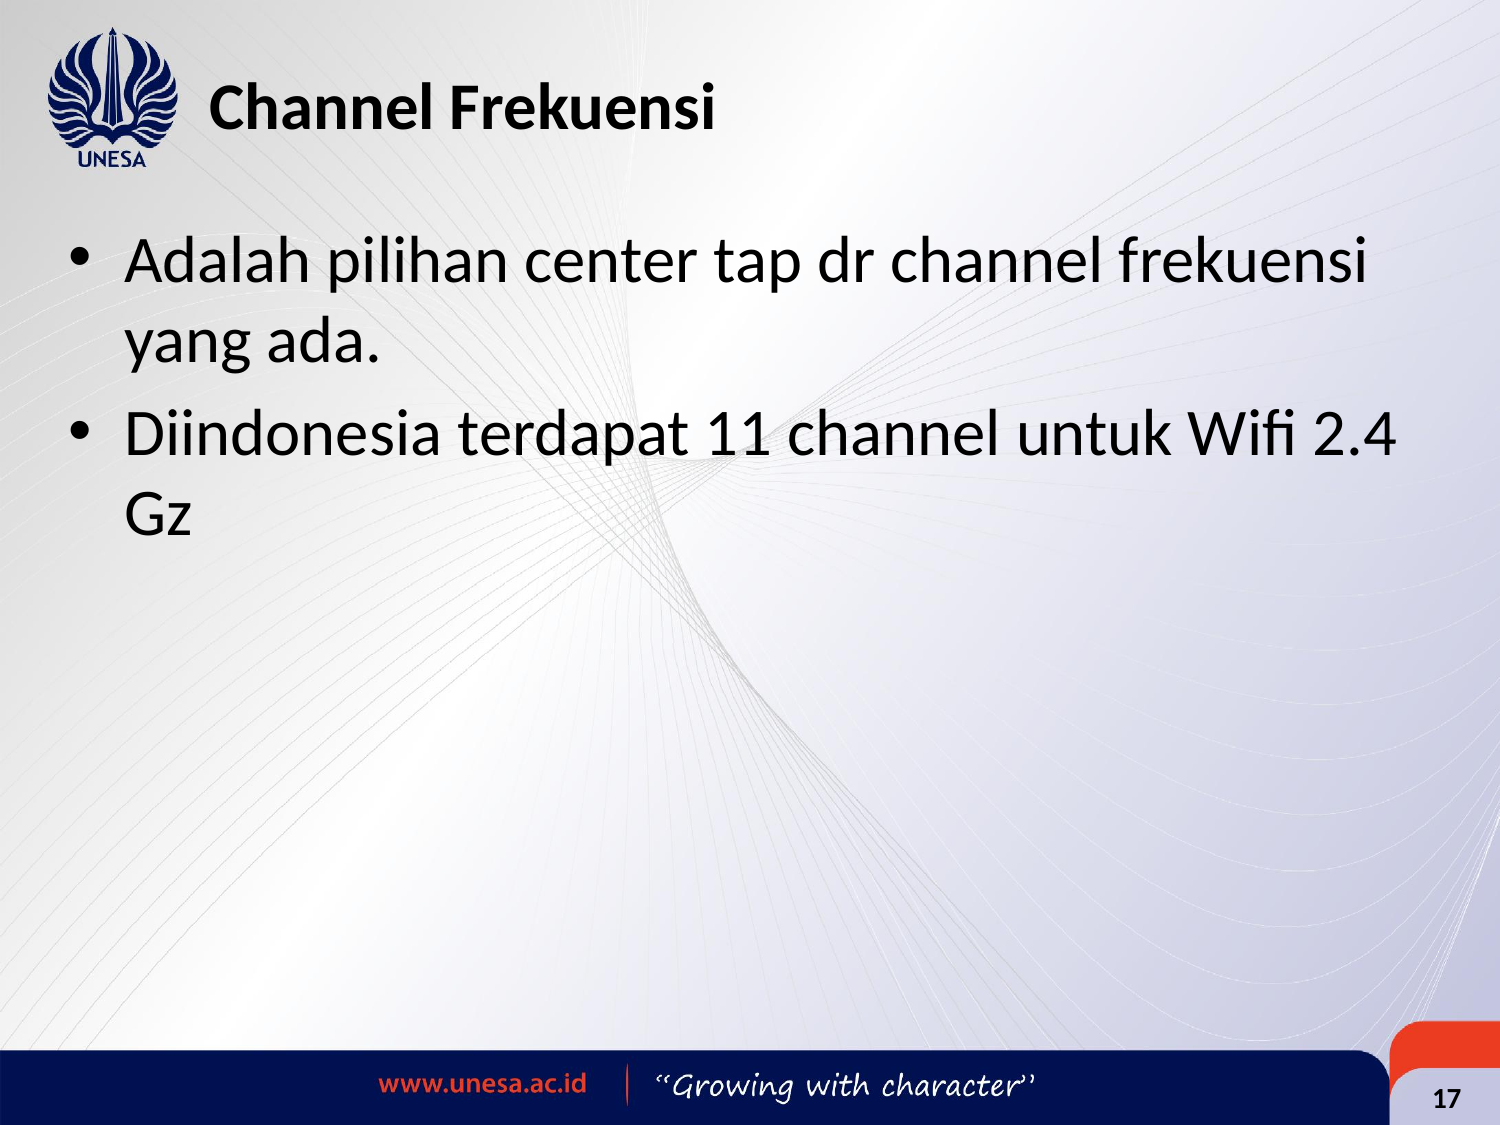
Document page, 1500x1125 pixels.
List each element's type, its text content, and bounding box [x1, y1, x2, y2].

list Adalah pilihan center tap dr channel frekuensi yang ada. Diindonesia terdapat 11 channel untuk Wifi 2.4 Gz [53, 208, 1447, 1024]
title Channel Frekuensi [194, 32, 1447, 173]
picture [0, 0, 1500, 1125]
slide_number 17 [1411, 1069, 1483, 1125]
